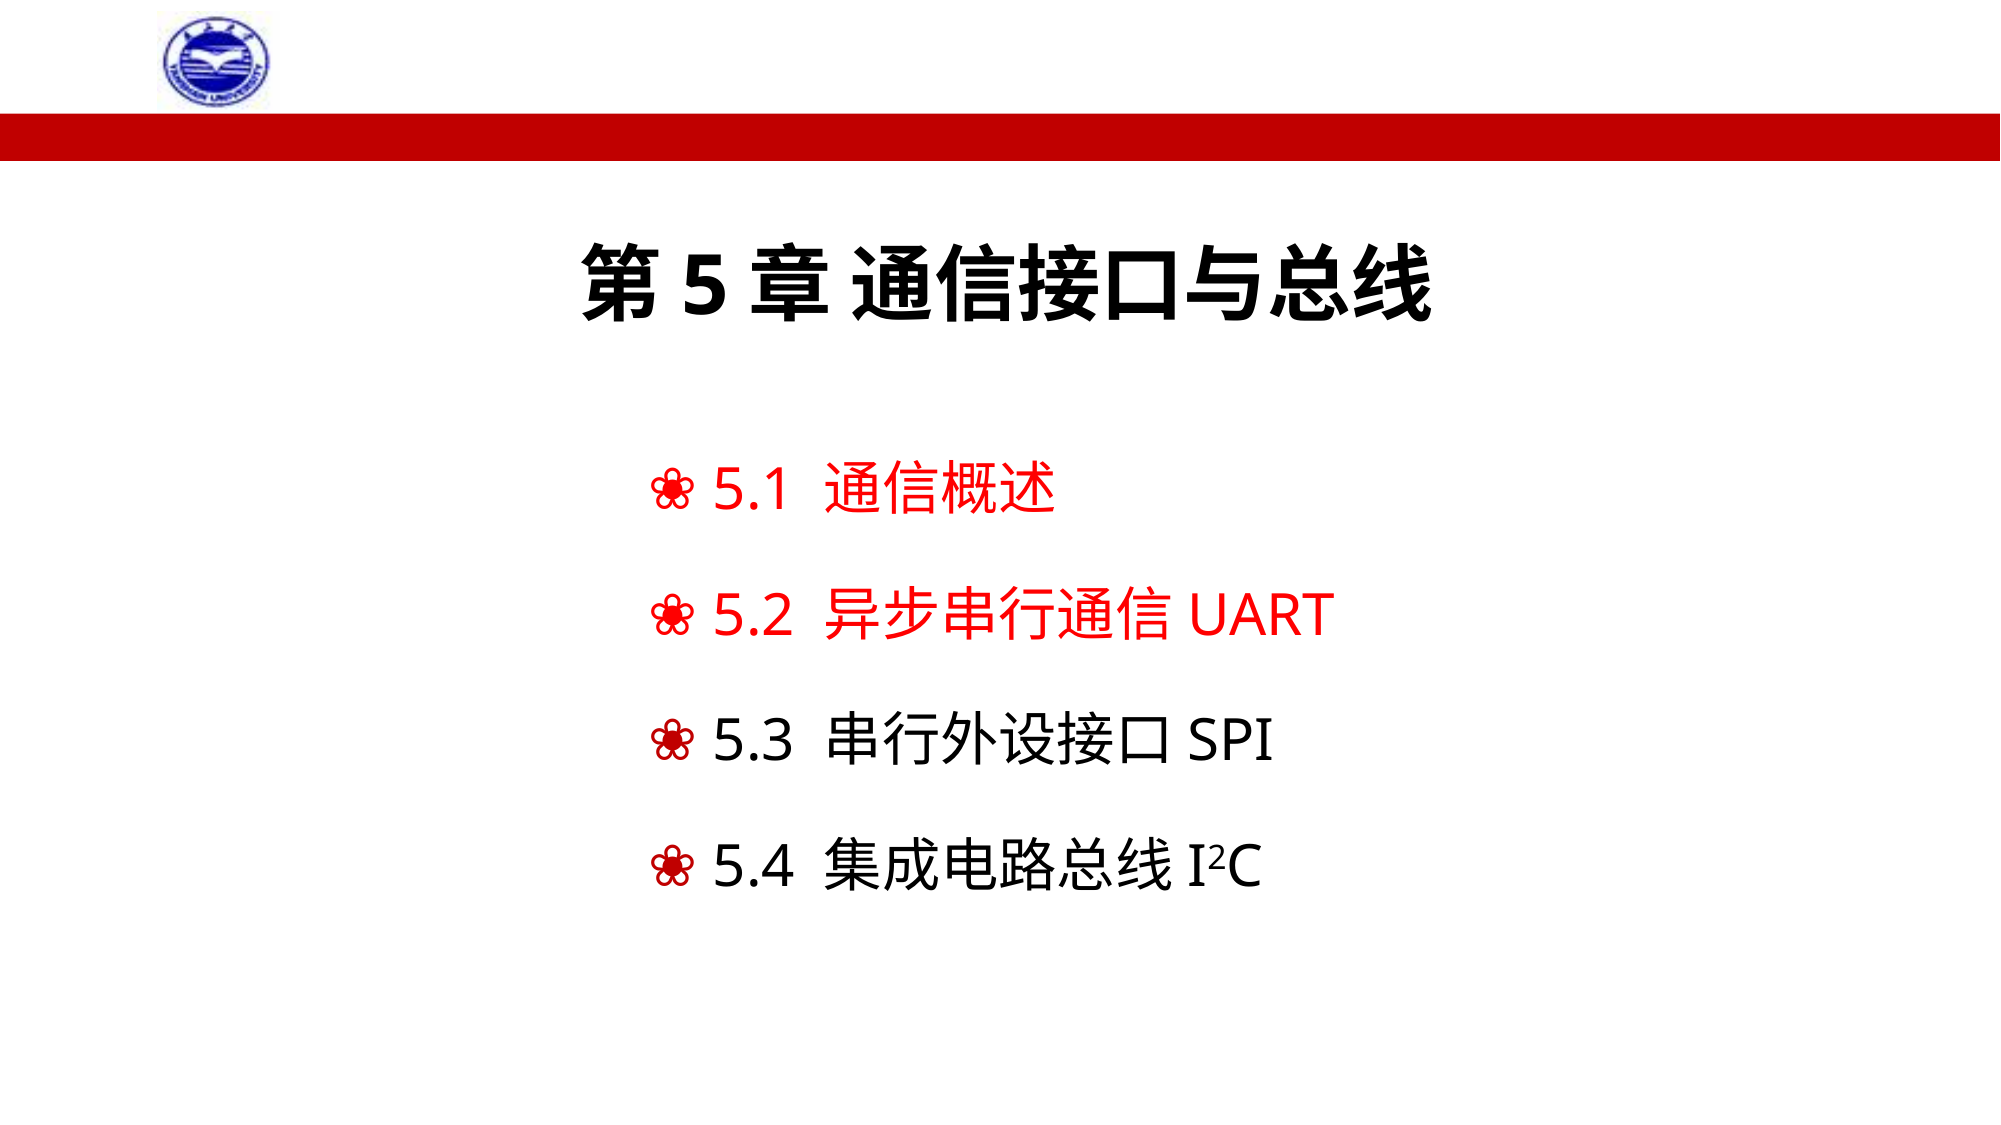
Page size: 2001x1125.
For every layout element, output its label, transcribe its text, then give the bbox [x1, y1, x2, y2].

title 第5章 通信接口与总线 [78, 190, 1934, 386]
list ❀ 5.1 通信概述 ❀ 5.2 异步串行通信UART ❀ 5.3 串行外设接口SPI ❀ 5.4 集成电路总线I2C [633, 408, 1638, 1047]
picture [157, 11, 280, 113]
